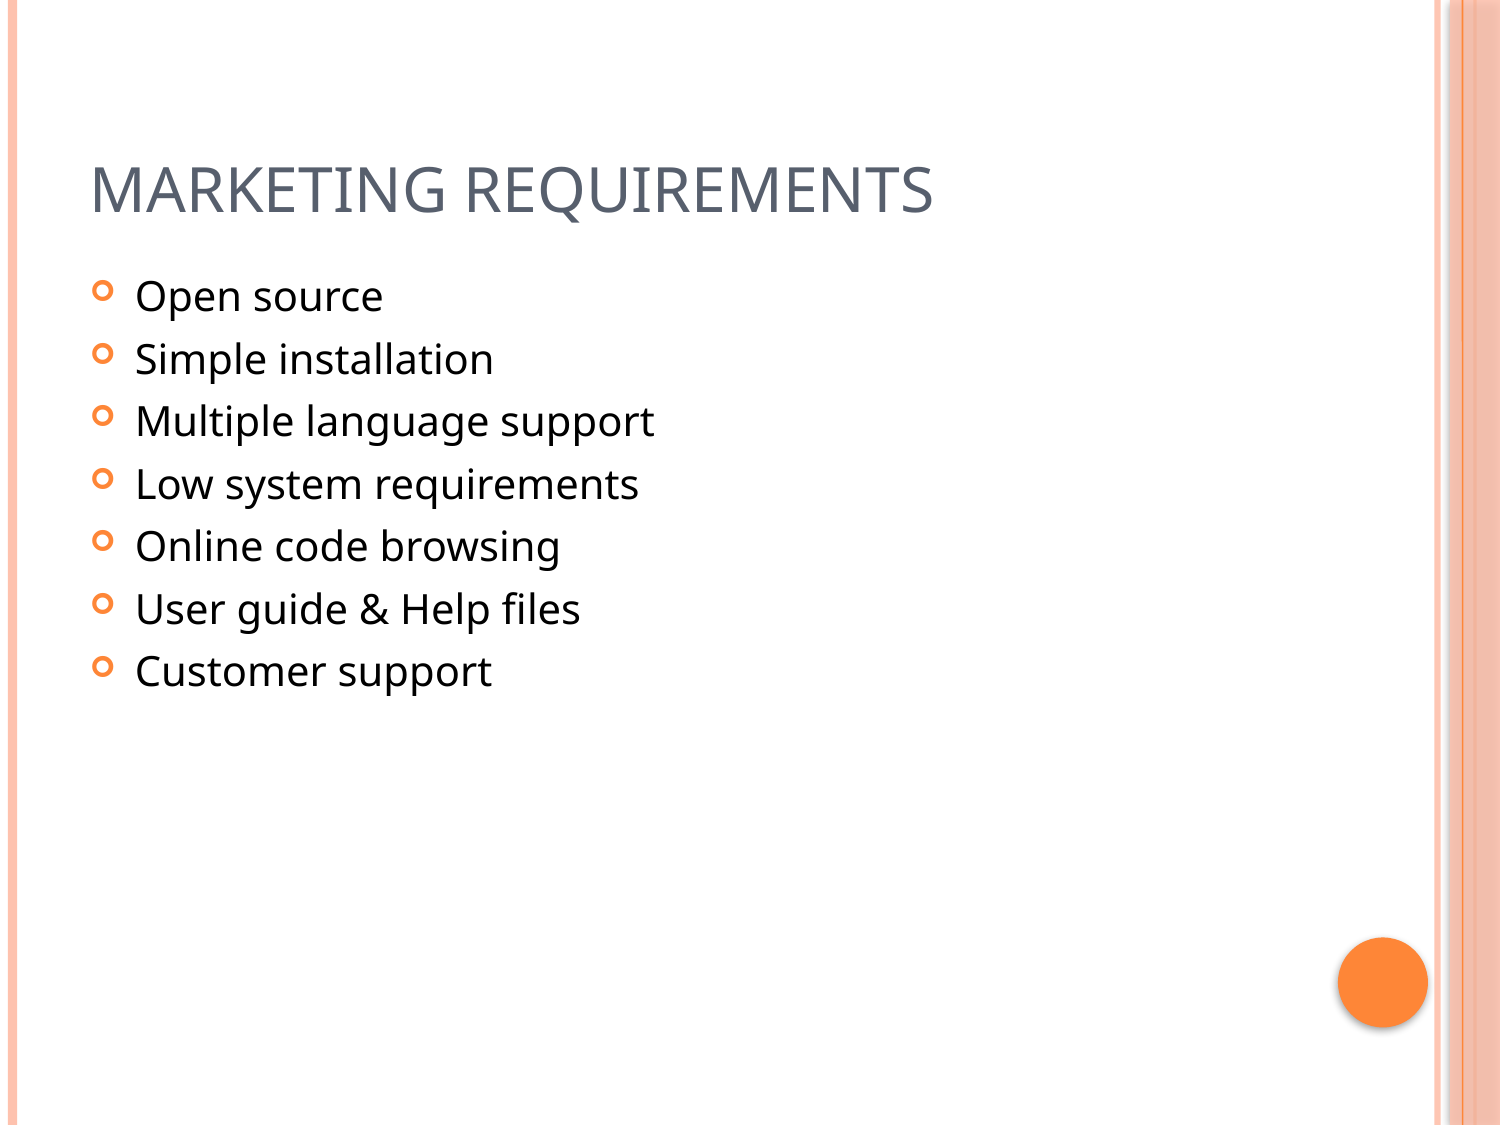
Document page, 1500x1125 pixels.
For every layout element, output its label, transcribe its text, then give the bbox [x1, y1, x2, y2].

list Open source Simple installation Multiple language support Low system requirements Online code browsing User guide & Help files Customer support [75, 262, 1300, 1062]
title Marketing Requirements [75, 45, 1300, 233]
